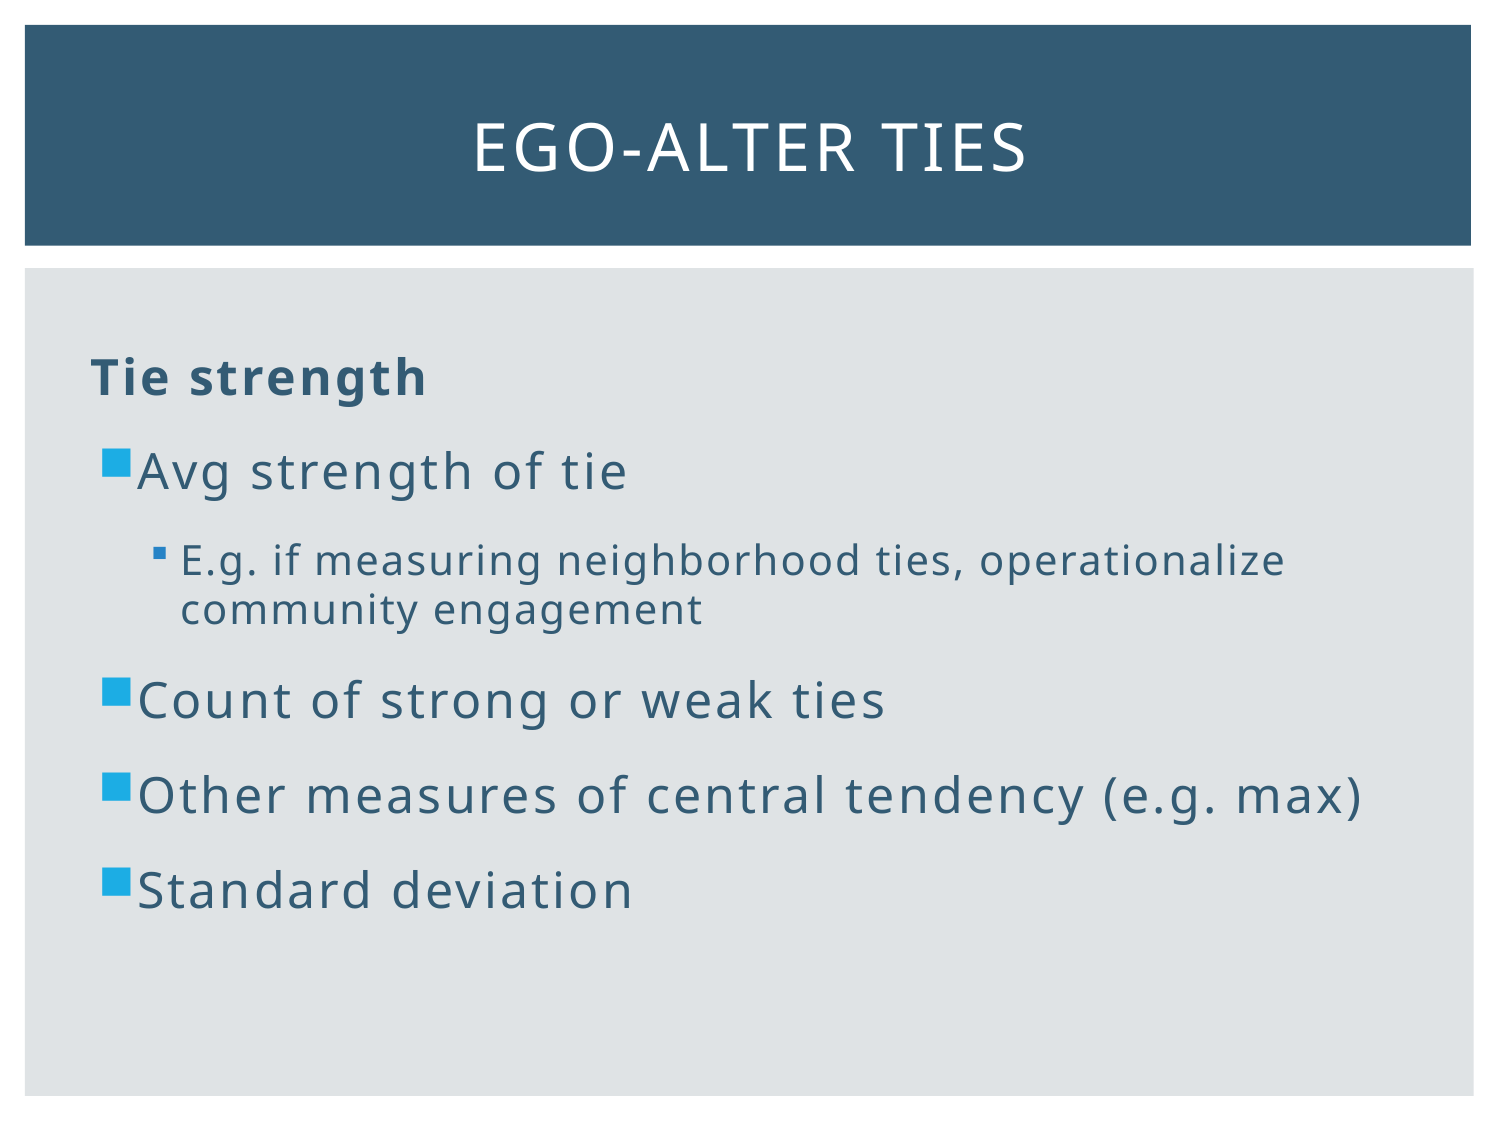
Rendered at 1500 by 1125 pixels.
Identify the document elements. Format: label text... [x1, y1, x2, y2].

list Tie strength Avg strength of tie E.g. if measuring neighborhood ties, operationalize community engagement Count of strong or weak ties Other measures of central tendency (e.g. max) Standard deviation [75, 337, 1425, 1005]
title Ego-alter ties [62, 58, 1438, 232]
